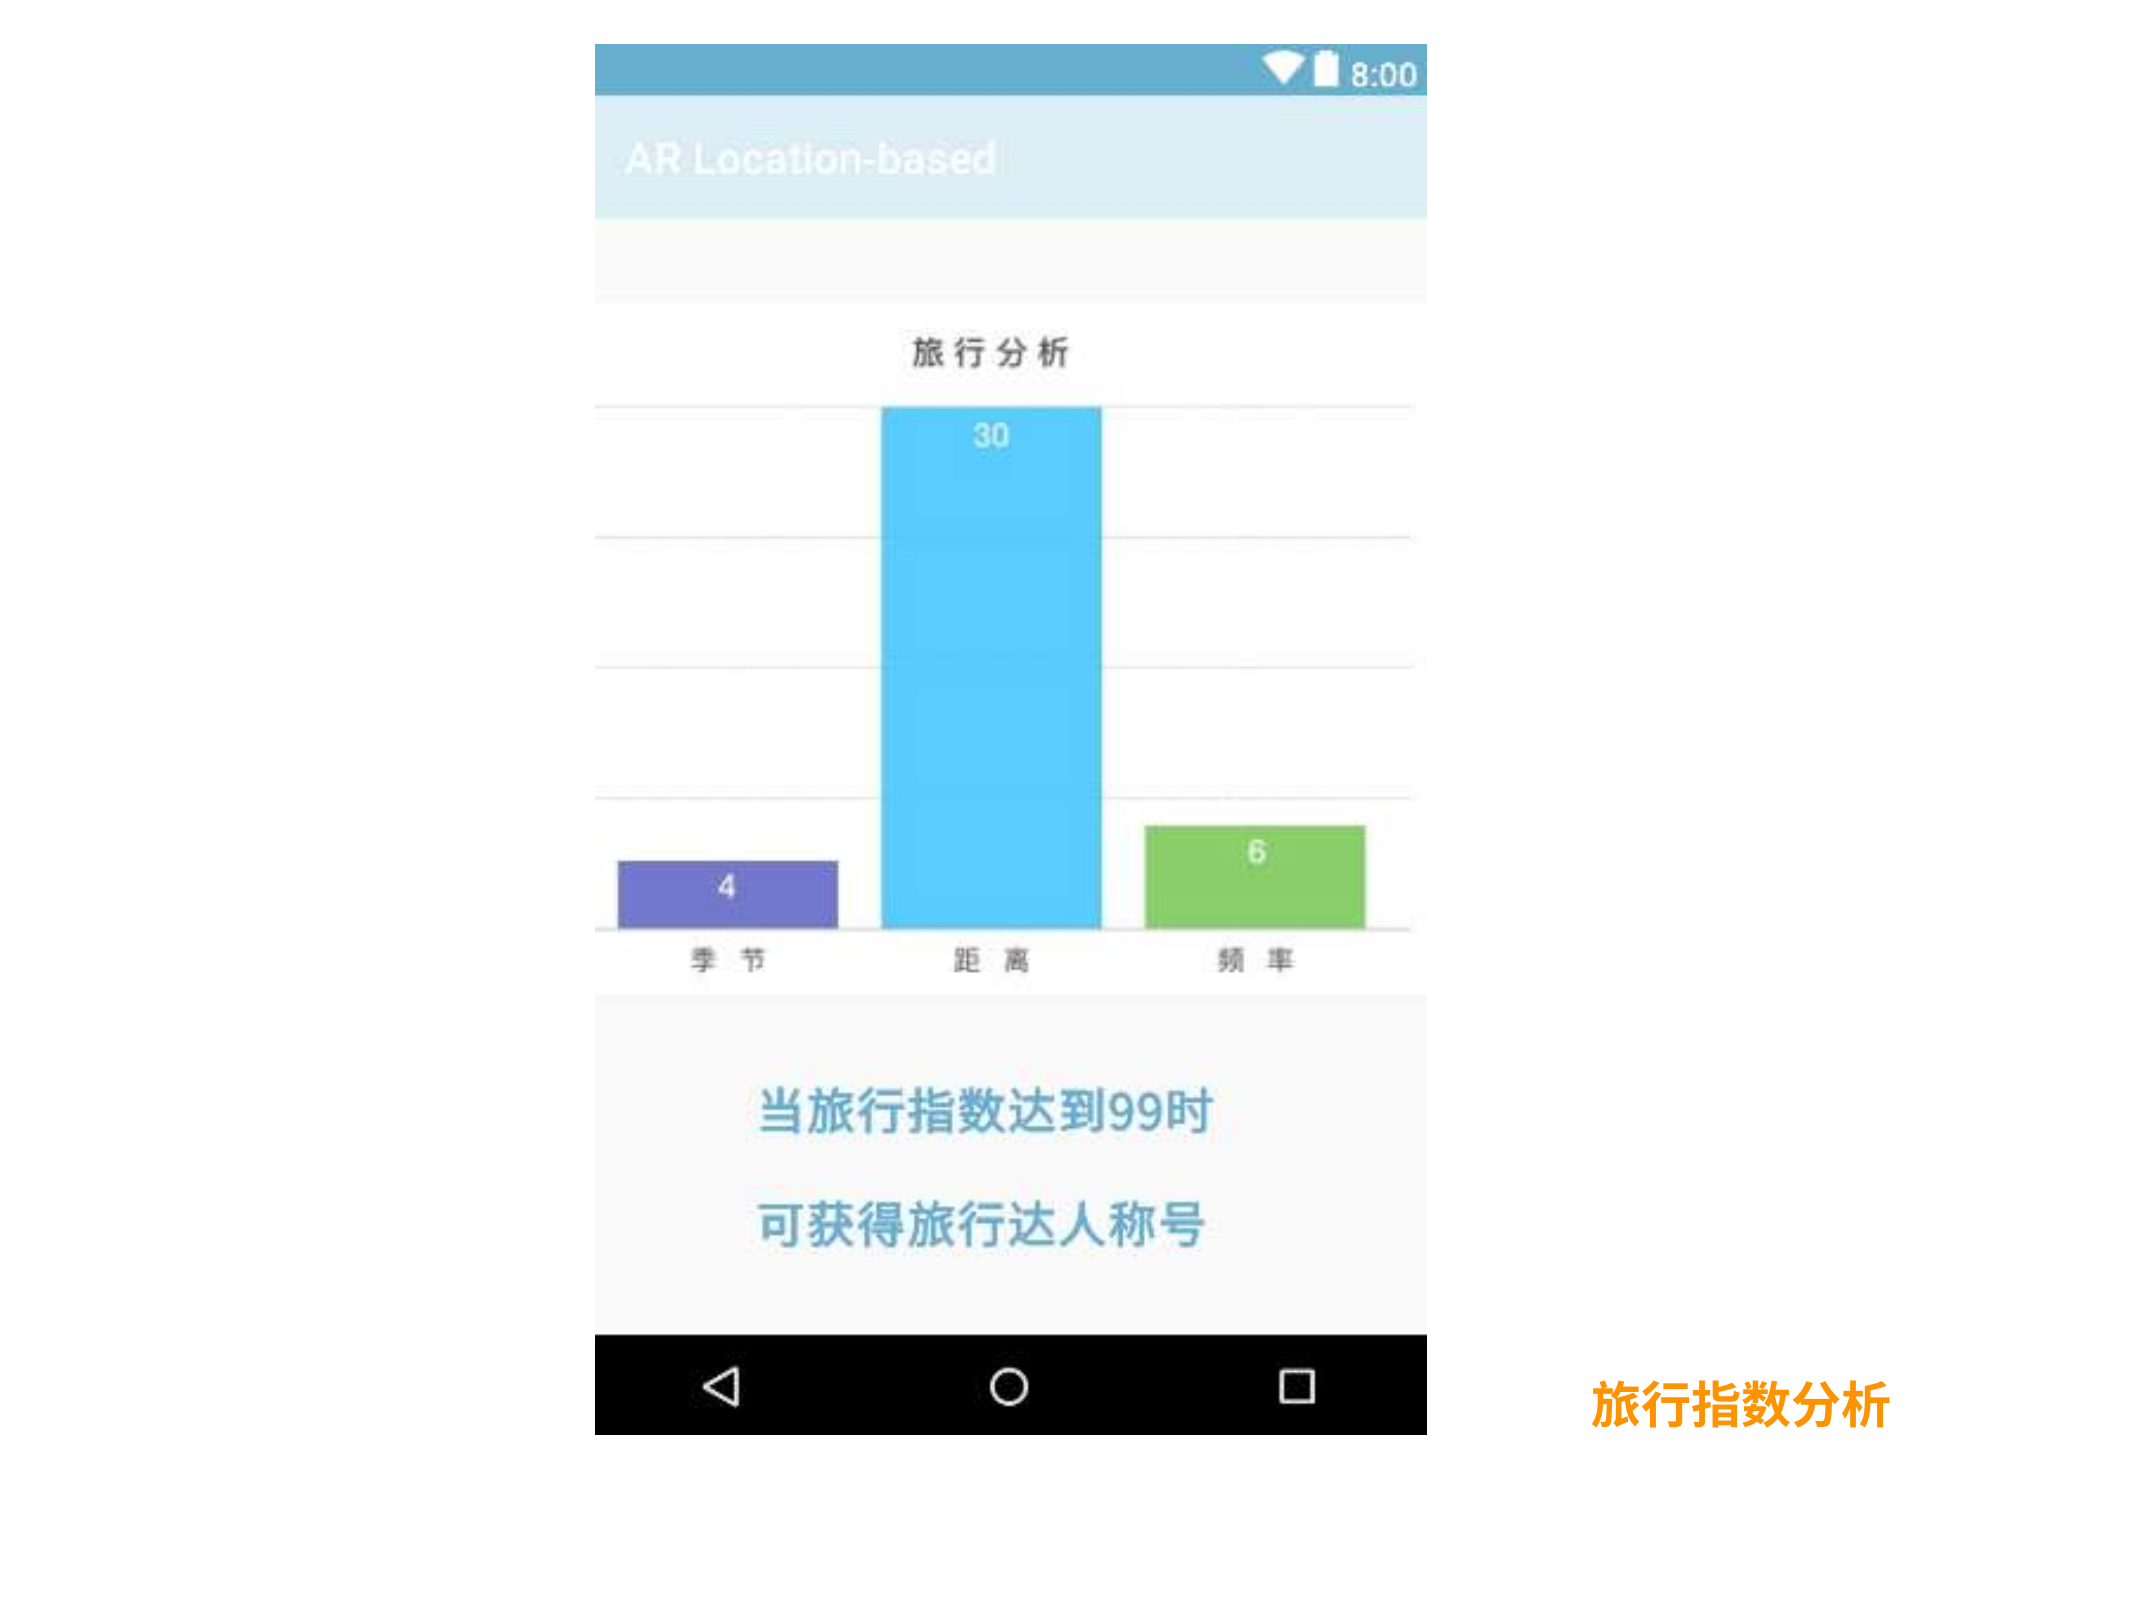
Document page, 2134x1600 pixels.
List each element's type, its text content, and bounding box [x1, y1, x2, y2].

picture [595, 44, 1428, 1435]
text_box 旅行指数分析 [1583, 1364, 1900, 1442]
